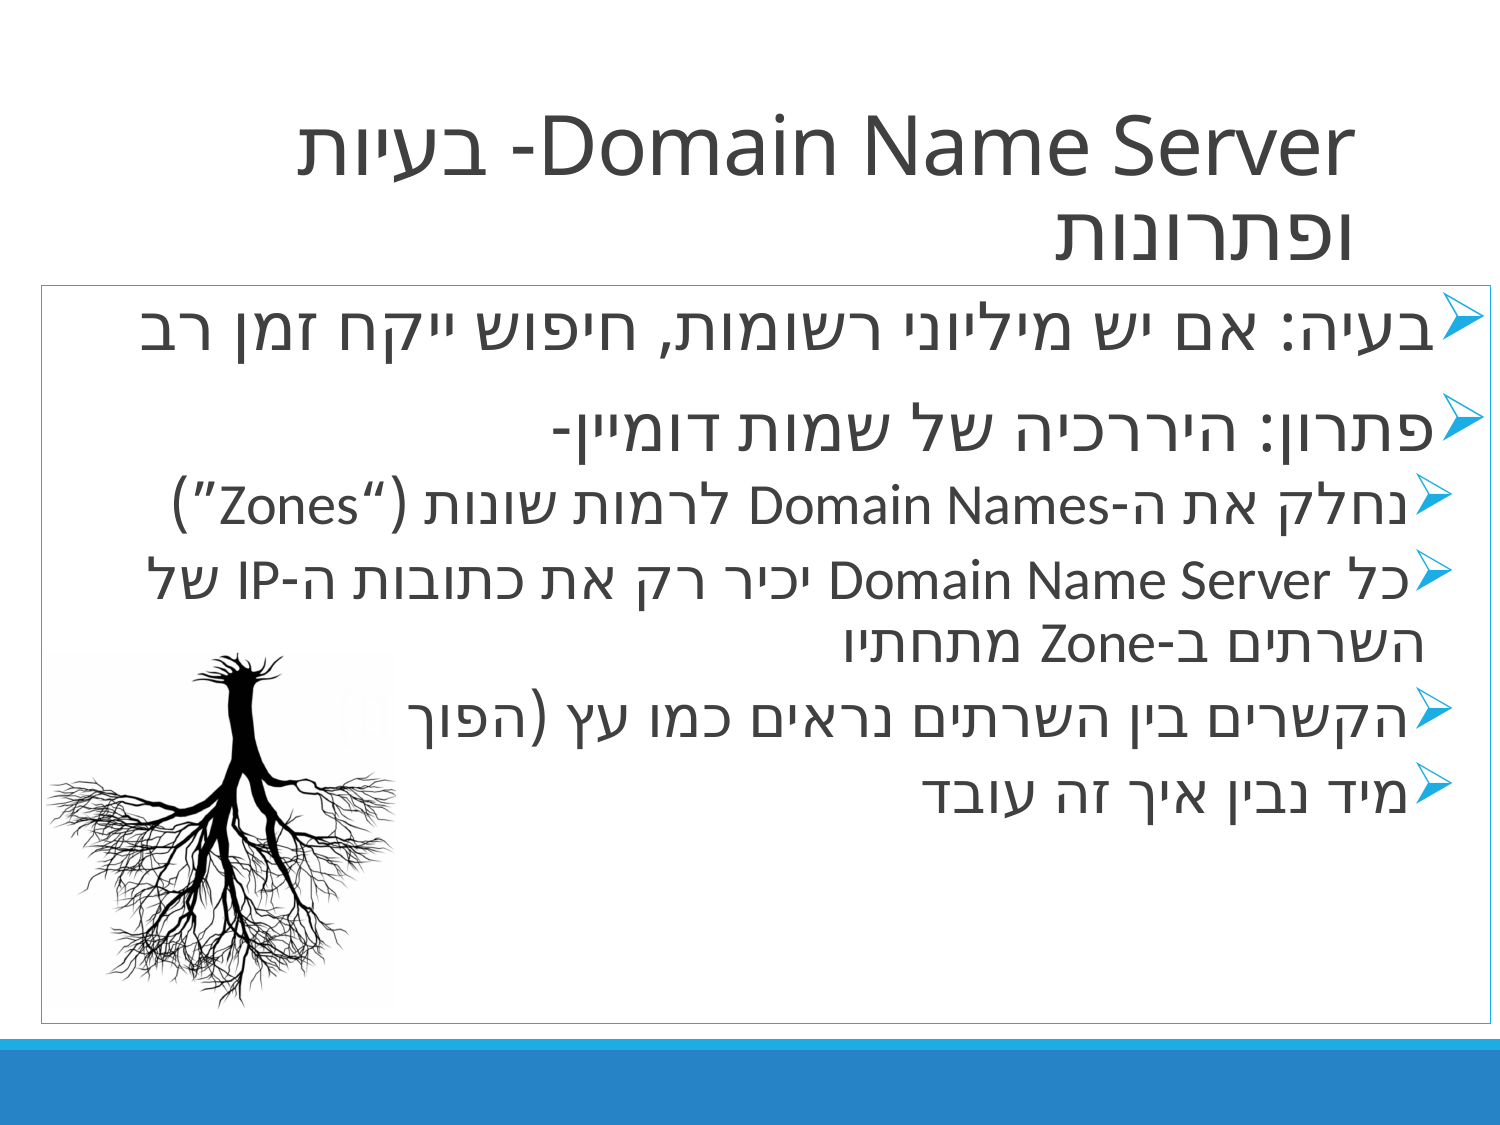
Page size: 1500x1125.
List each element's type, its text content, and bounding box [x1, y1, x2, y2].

list בעיה: אם יש מיליוני רשומות, חיפוש ייקח זמן רב פתרון: היררכיה של שמות דומיין- נחלק את ה-Domain Names לרמות שונות (“Zones”) כל Domain Name Server יכיר רק את כתובות ה-IP של השרתים ב-Zone מתחתיו הקשרים בין השרתים נראים כמו עץ (הפוך ) מיד נבין איך זה עובד [41, 285, 1491, 1024]
title Domain Name Server- בעיות ופתרונות [135, 47, 1373, 285]
picture [44, 651, 396, 1009]
